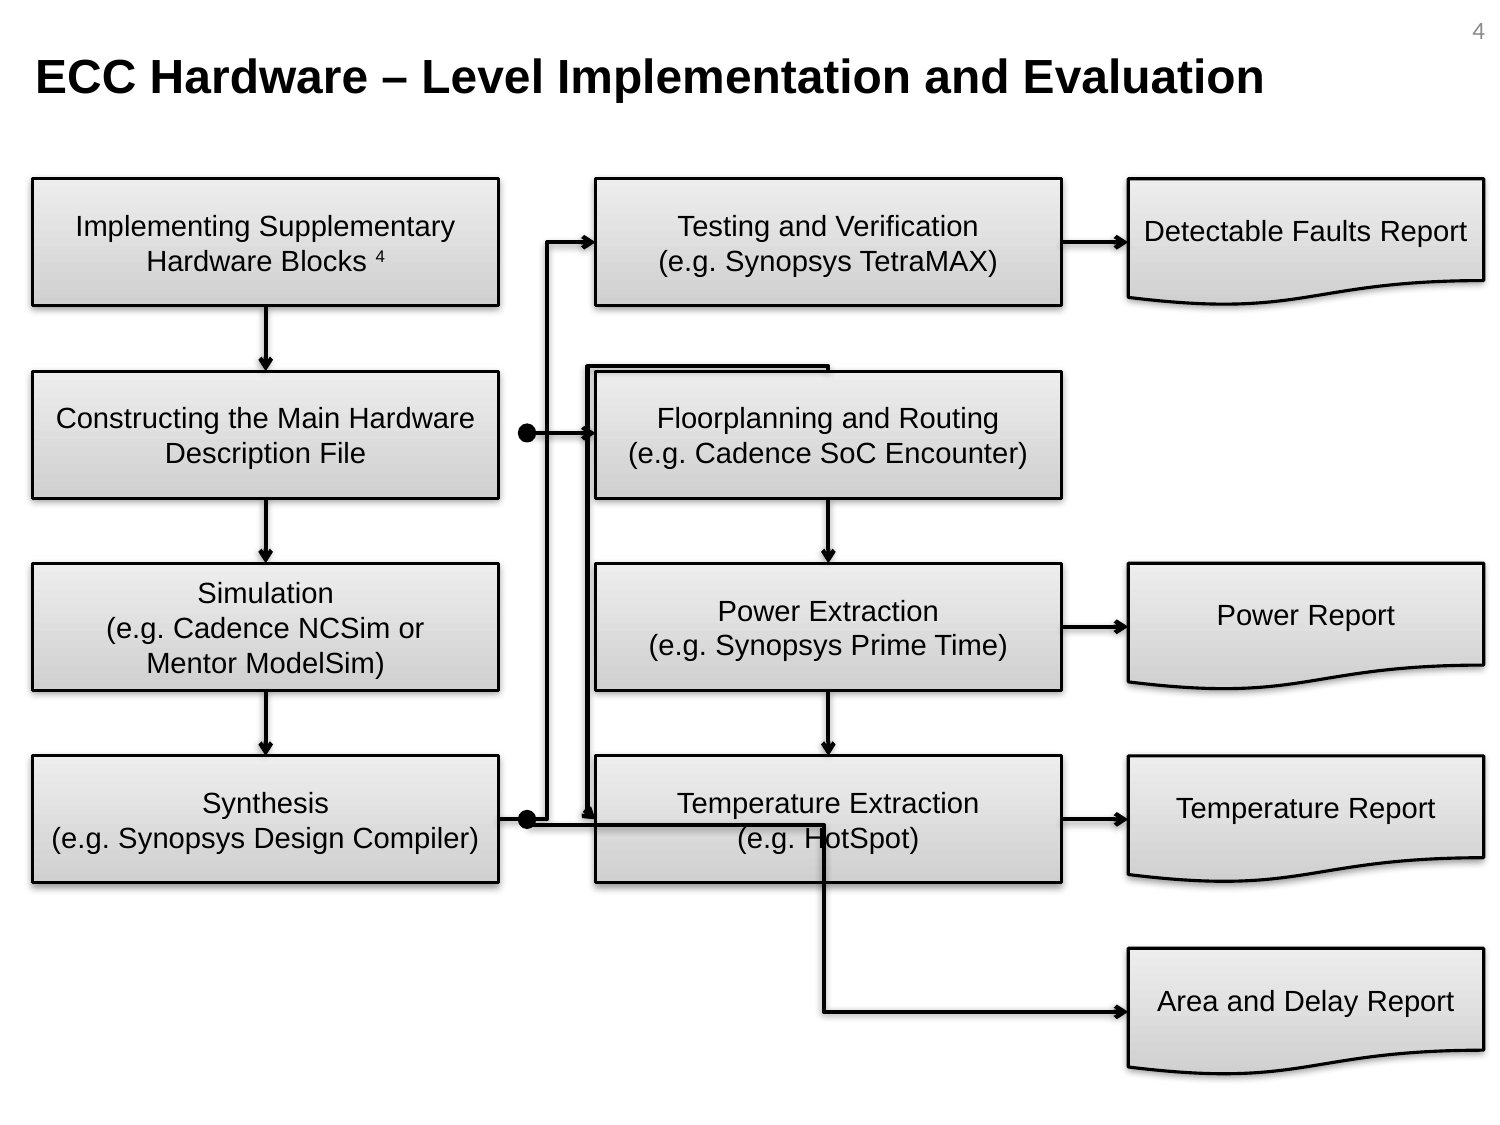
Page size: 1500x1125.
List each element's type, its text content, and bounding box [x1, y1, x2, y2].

text_box Temperature Report [1127, 755, 1485, 883]
text_box Area and Delay Report [1127, 947, 1485, 1075]
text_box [527, 824, 1129, 1013]
text_box Constructing the Main Hardware Description File [32, 370, 493, 499]
text_box Detectable Faults Report [1127, 177, 1485, 305]
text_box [498, 242, 596, 477]
text_box Floorplanning and Routing (e.g. Cadence SoC Encounter) [600, 370, 1062, 499]
text_box Testing and Verification (e.g. Synopsys TetraMAX) [595, 178, 1062, 307]
text_box Simulation (e.g. Cadence NCSim or Mentor ModelSim) [32, 562, 482, 691]
text_box Temperature Extraction (e.g. HotSpot) [600, 755, 1062, 823]
text_box Implementing Supplementary Hardware Blocks 4 [32, 178, 499, 307]
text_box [498, 719, 596, 820]
text_box ECC Hardware – Level Implementation and Evaluation [20, 38, 1282, 111]
slide_number 4 [1149, 0, 1500, 60]
text_box Power Report [1127, 562, 1485, 690]
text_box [487, 478, 937, 712]
text_box Power Extraction (e.g. Synopsys Prime Time) [941, 562, 1062, 691]
text_box Synthesis (e.g. Synopsys Design Compiler) [32, 755, 499, 884]
